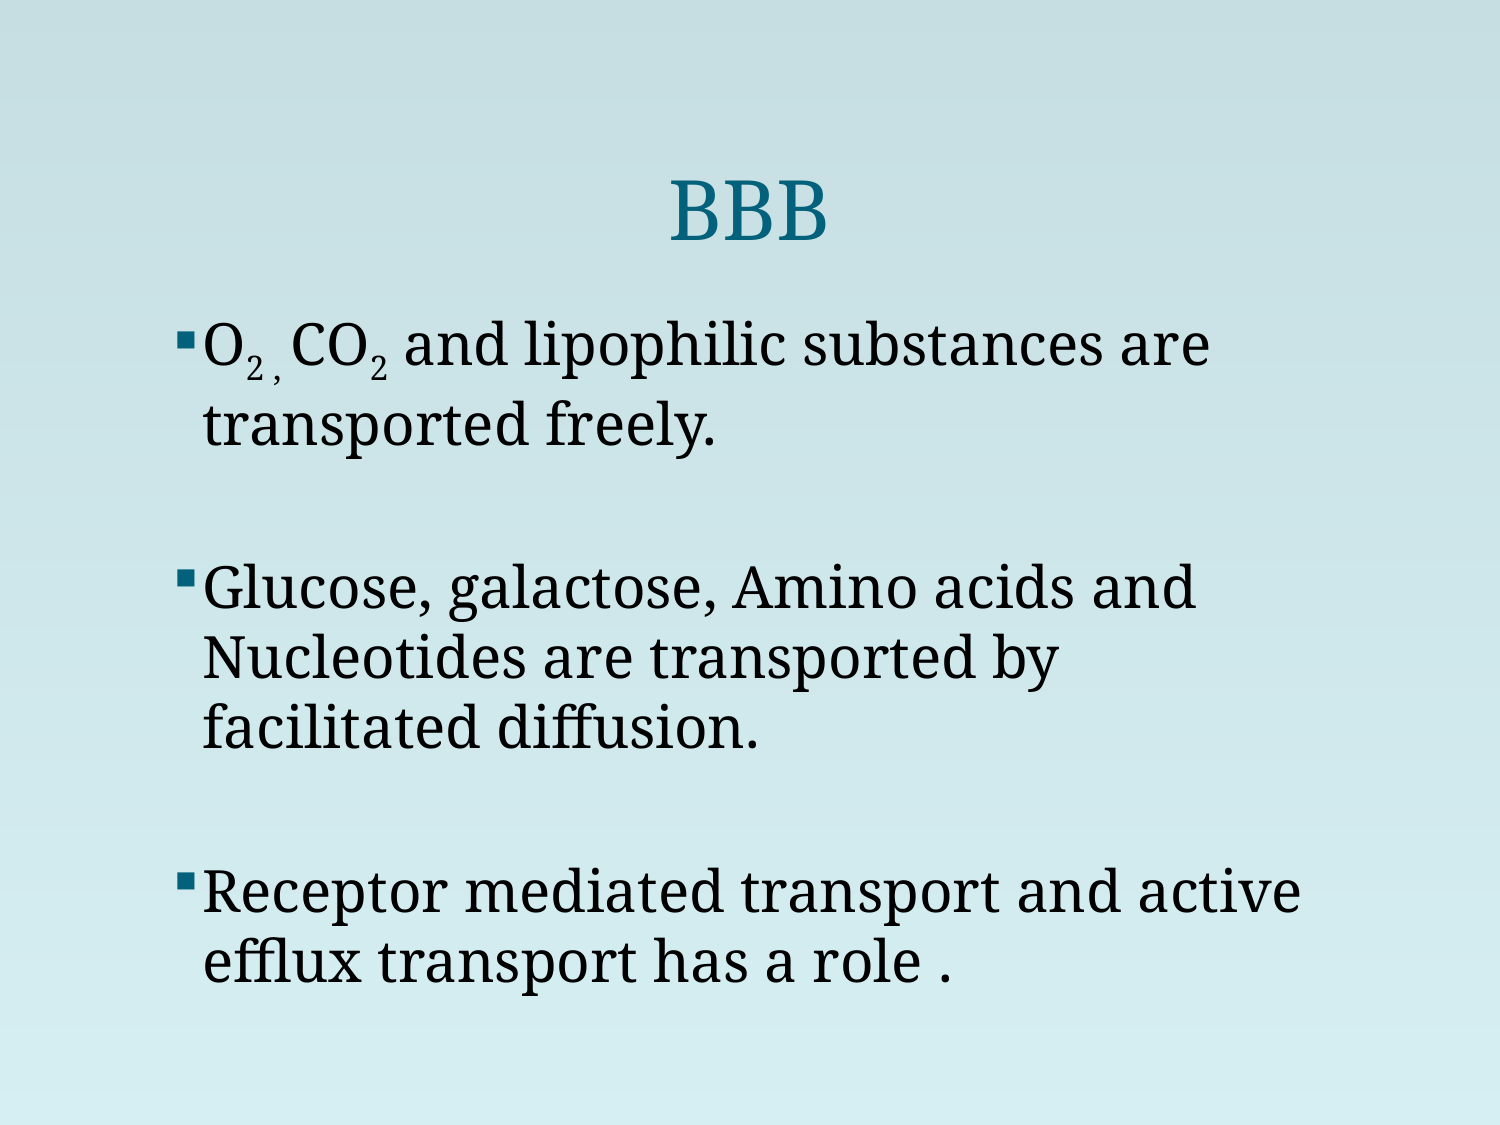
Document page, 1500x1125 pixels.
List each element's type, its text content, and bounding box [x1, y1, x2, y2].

title BBB [150, 75, 1350, 265]
list O2 , CO2 and lipophilic substances are transported freely. Glucose, galactose, Amino acids and Nucleotides are transported by facilitated diffusion. Receptor mediated transport and active efflux transport has a role . [150, 299, 1350, 1035]
